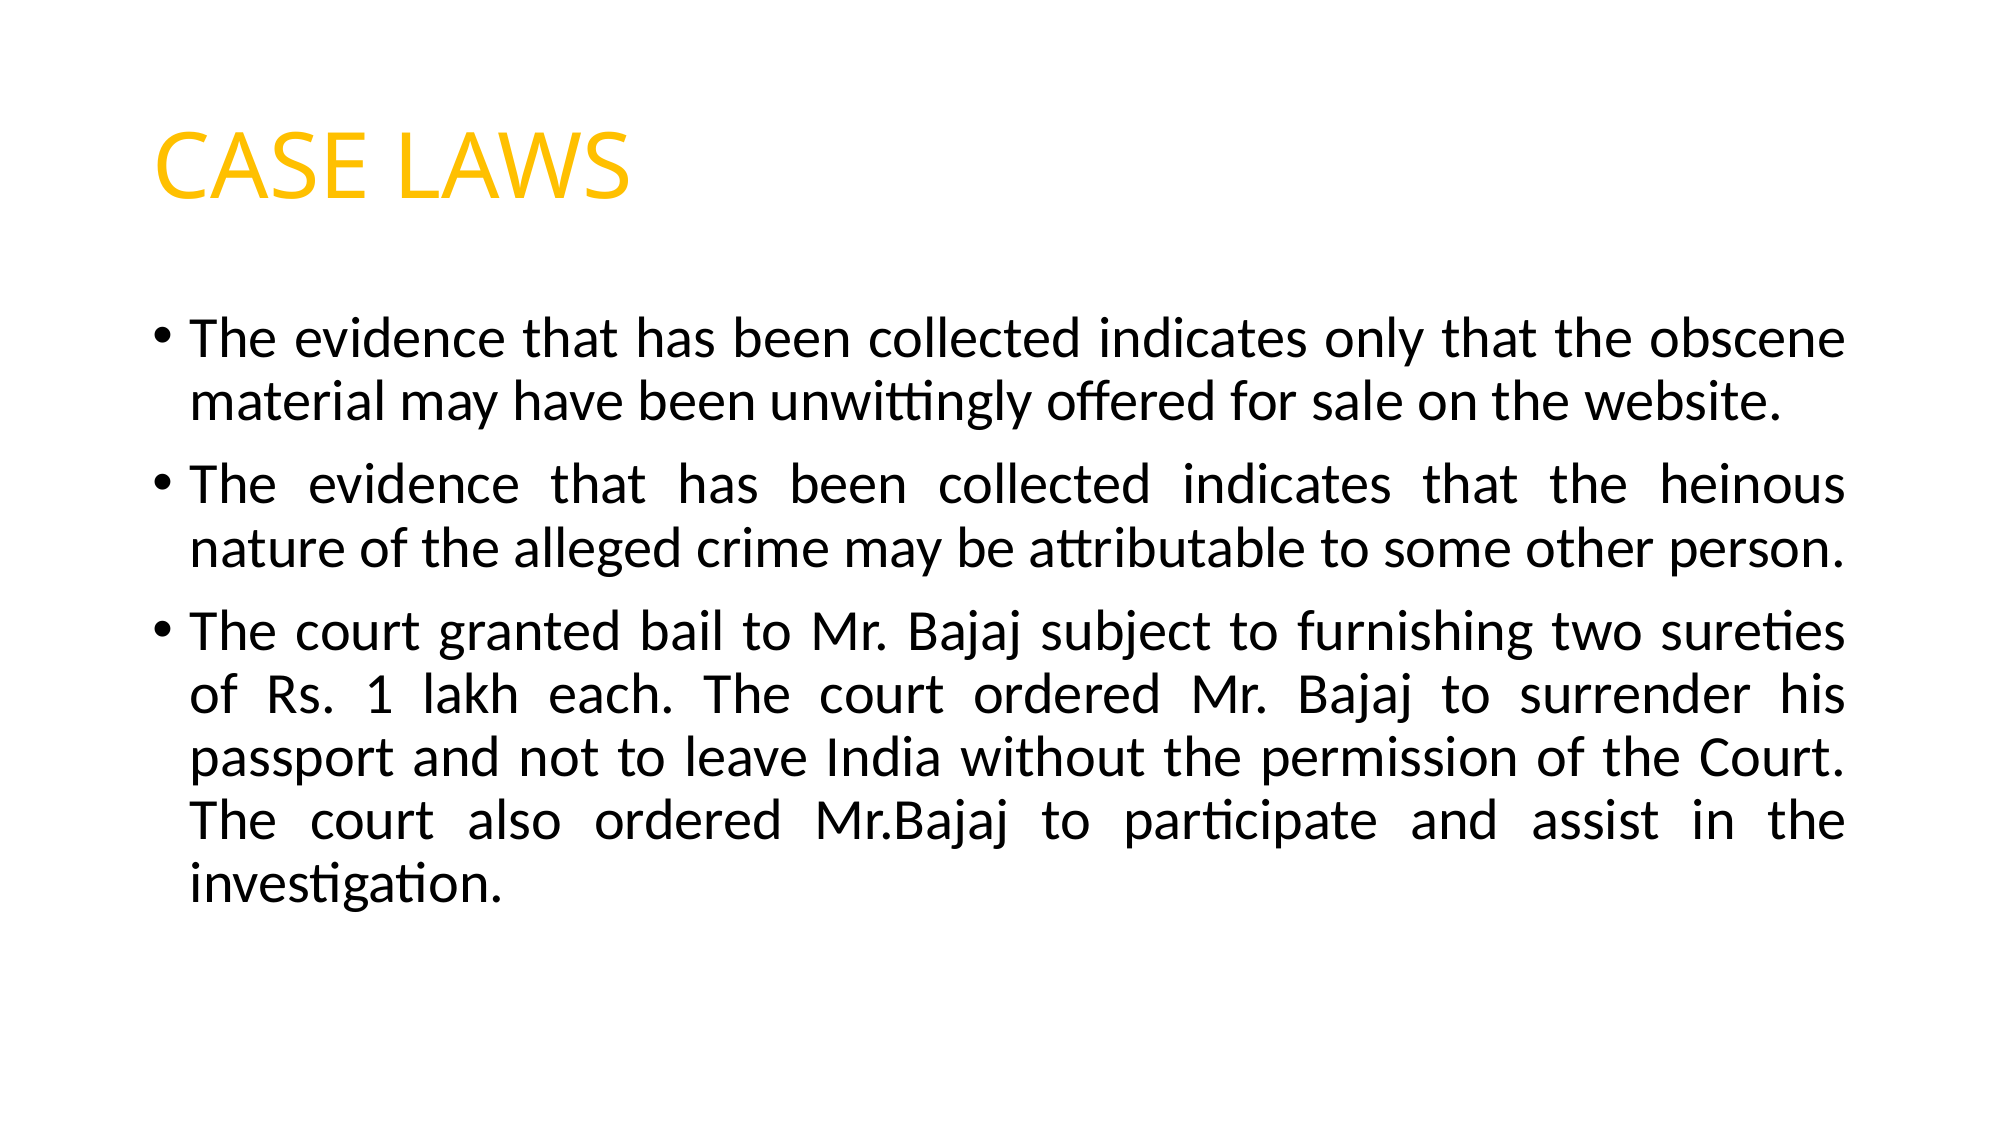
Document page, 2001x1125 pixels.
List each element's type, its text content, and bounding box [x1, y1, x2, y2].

title CASE LAWS [137, 59, 1863, 278]
list The evidence that has been collected indicates only that the obscene material may have been unwittingly offered for sale on the website. The evidence that has been collected indicates that the heinous nature of the alleged crime may be attributable to some other person. The court granted bail to Mr. Bajaj subject to furnishing two sureties of Rs. 1 lakh each. The court ordered Mr. Bajaj to surrender his passport and not to leave India without the permission of the Court. The court also ordered Mr.Bajaj to participate and assist in the investigation. [137, 299, 1863, 1014]
